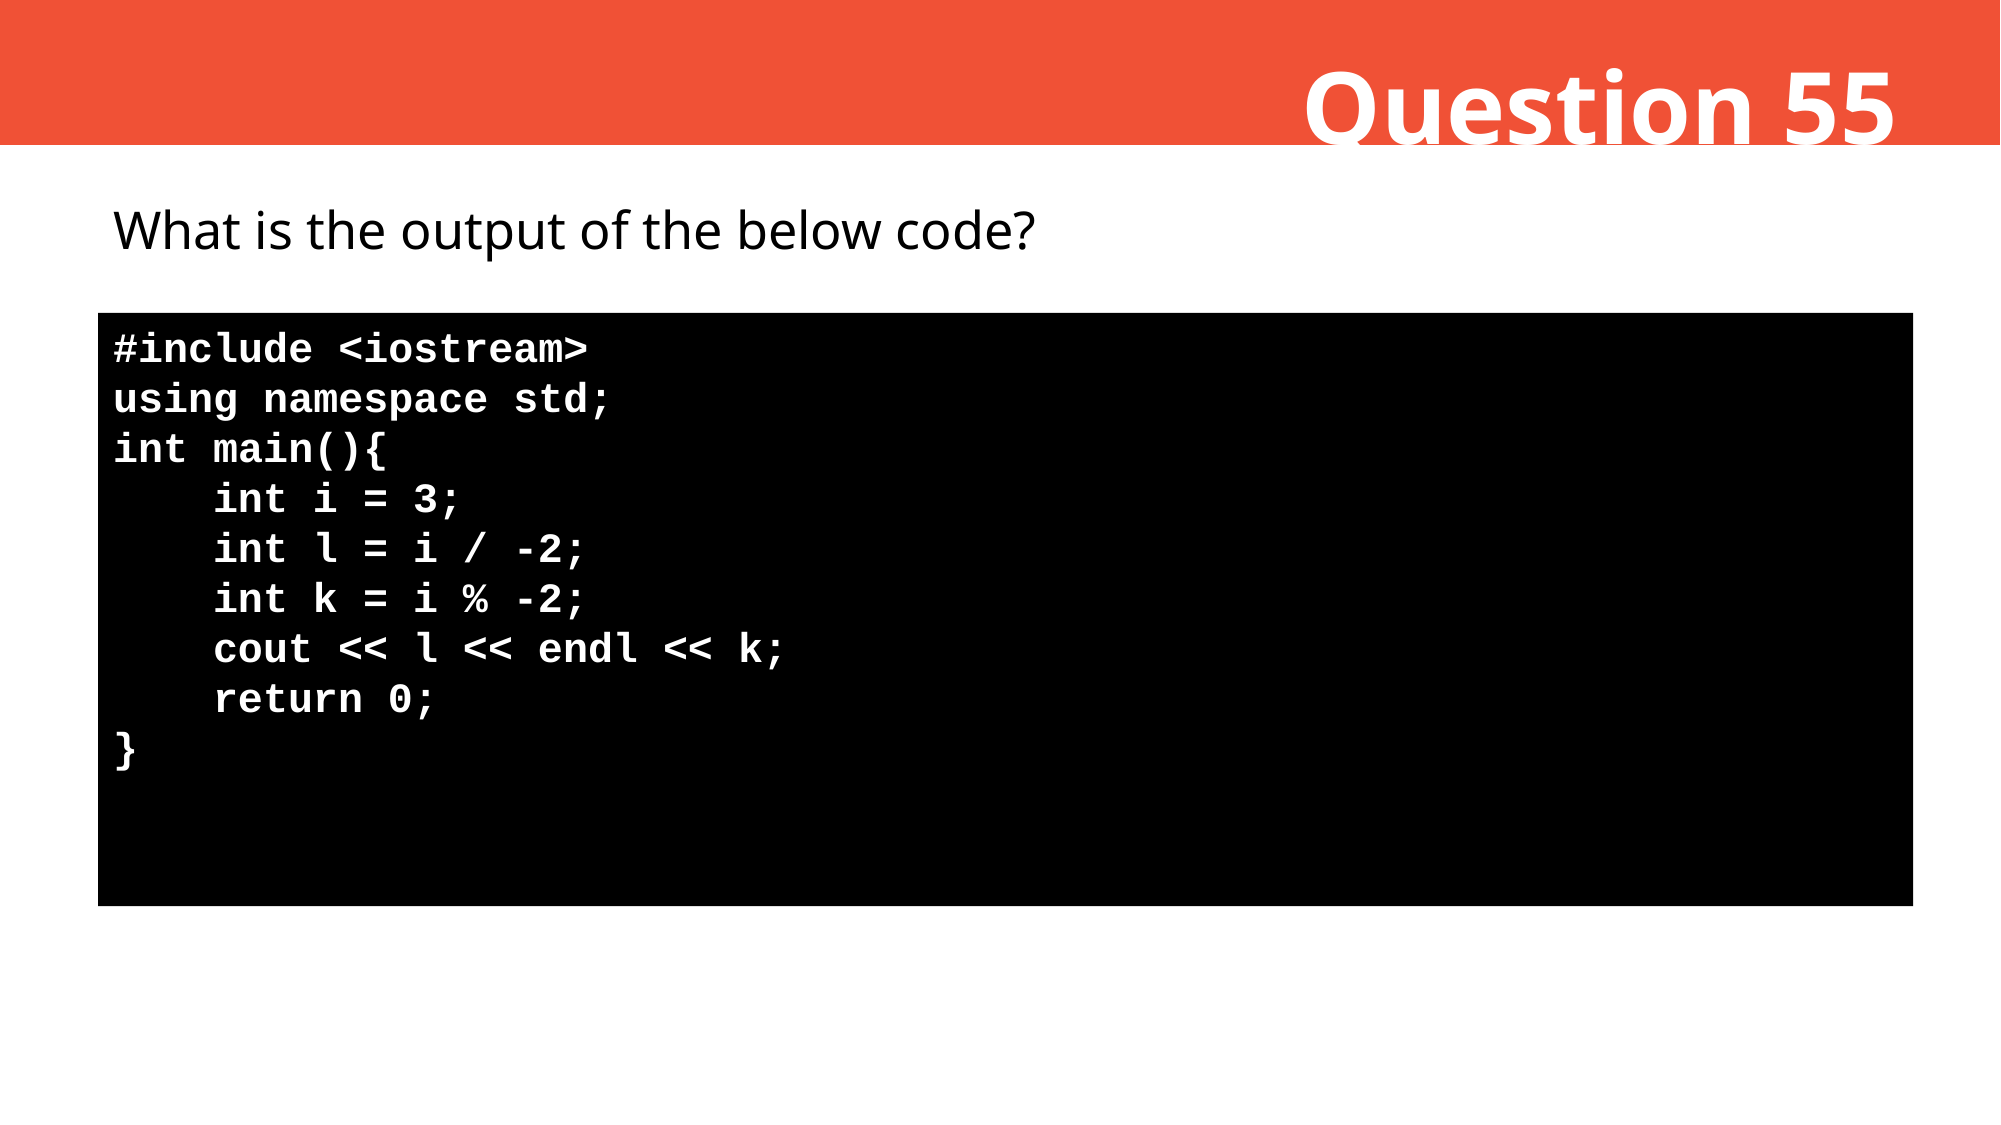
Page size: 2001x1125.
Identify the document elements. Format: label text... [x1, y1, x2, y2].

text_box [0, 0, 2000, 145]
text_box What is the output of the below code? [98, 189, 1895, 268]
text_box #include <iostream> using namespace std; int main(){ int i = 3; int l = i / -2; int k = i % -2; cout << l << endl << k; return 0; } [98, 312, 1914, 907]
text_box Question 55 [638, 37, 1914, 173]
